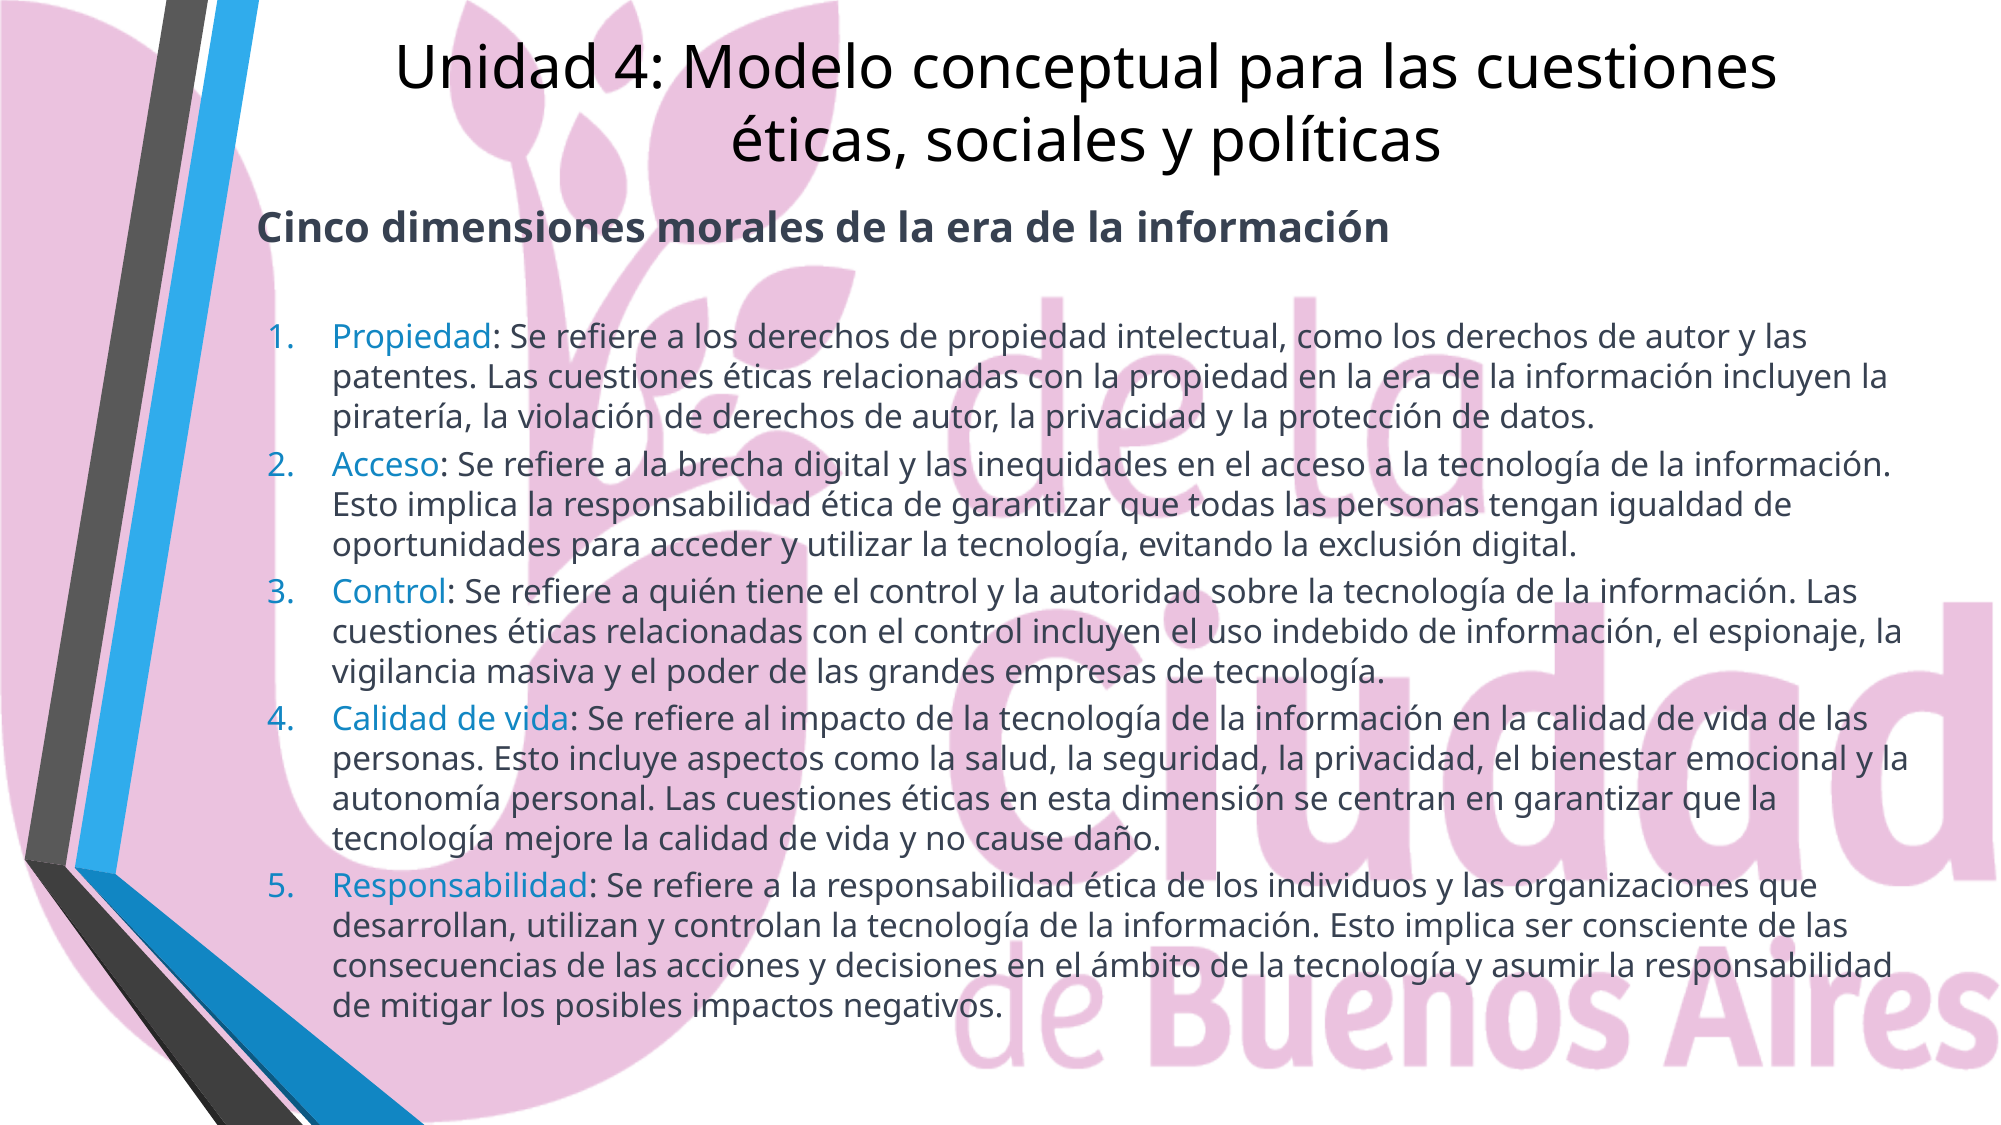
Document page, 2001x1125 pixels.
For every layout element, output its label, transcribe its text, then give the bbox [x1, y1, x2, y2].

title Unidad 4: Modelo conceptual para las cuestiones éticas, sociales y políticas [353, 20, 1821, 150]
list Cinco dimensiones morales de la era de la información Propiedad: Se refiere a los derechos de propiedad intelectual, como los derechos de autor y las patentes. Las cuestiones éticas relacionadas con la propiedad en la era de la información incluyen la piratería, la violación de derechos de autor, la privacidad y la protección de datos. Acceso: Se refiere a la brecha digital y las inequidades en el acceso a la tecnología de la información. Esto implica la responsabilidad ética de garantizar que todas las personas tengan igualdad de oportunidades para acceder y utilizar la tecnología, evitando la exclusión digital. Control: Se refiere a quién tiene el control y la autoridad sobre la tecnología de la información. Las cuestiones éticas relacionadas con el control incluyen el uso indebido de información, el espionaje, la vigilancia masiva y el poder de las grandes empresas de tecnología. Calidad de vida: Se refiere al impacto de la tecnología de la información en la calidad de vida de las personas. Esto incluye aspectos como la salud, la seguridad, la privacidad, el bienestar emocional y la autonomía personal. Las cuestiones éticas en esta dimensión se centran en garantizar que la tecnología mejore la calidad de vida y no cause daño. Responsabilidad: Se refiere a la responsabilidad ética de los individuos y las organizaciones que desarrollan, utilizan y controlan la tecnología de la información. Esto implica ser consciente de las consecuencias de las acciones y decisiones en el ámbito de la tecnología y asumir la responsabilidad de mitigar los posibles impactos negativos. [241, 150, 1932, 1075]
